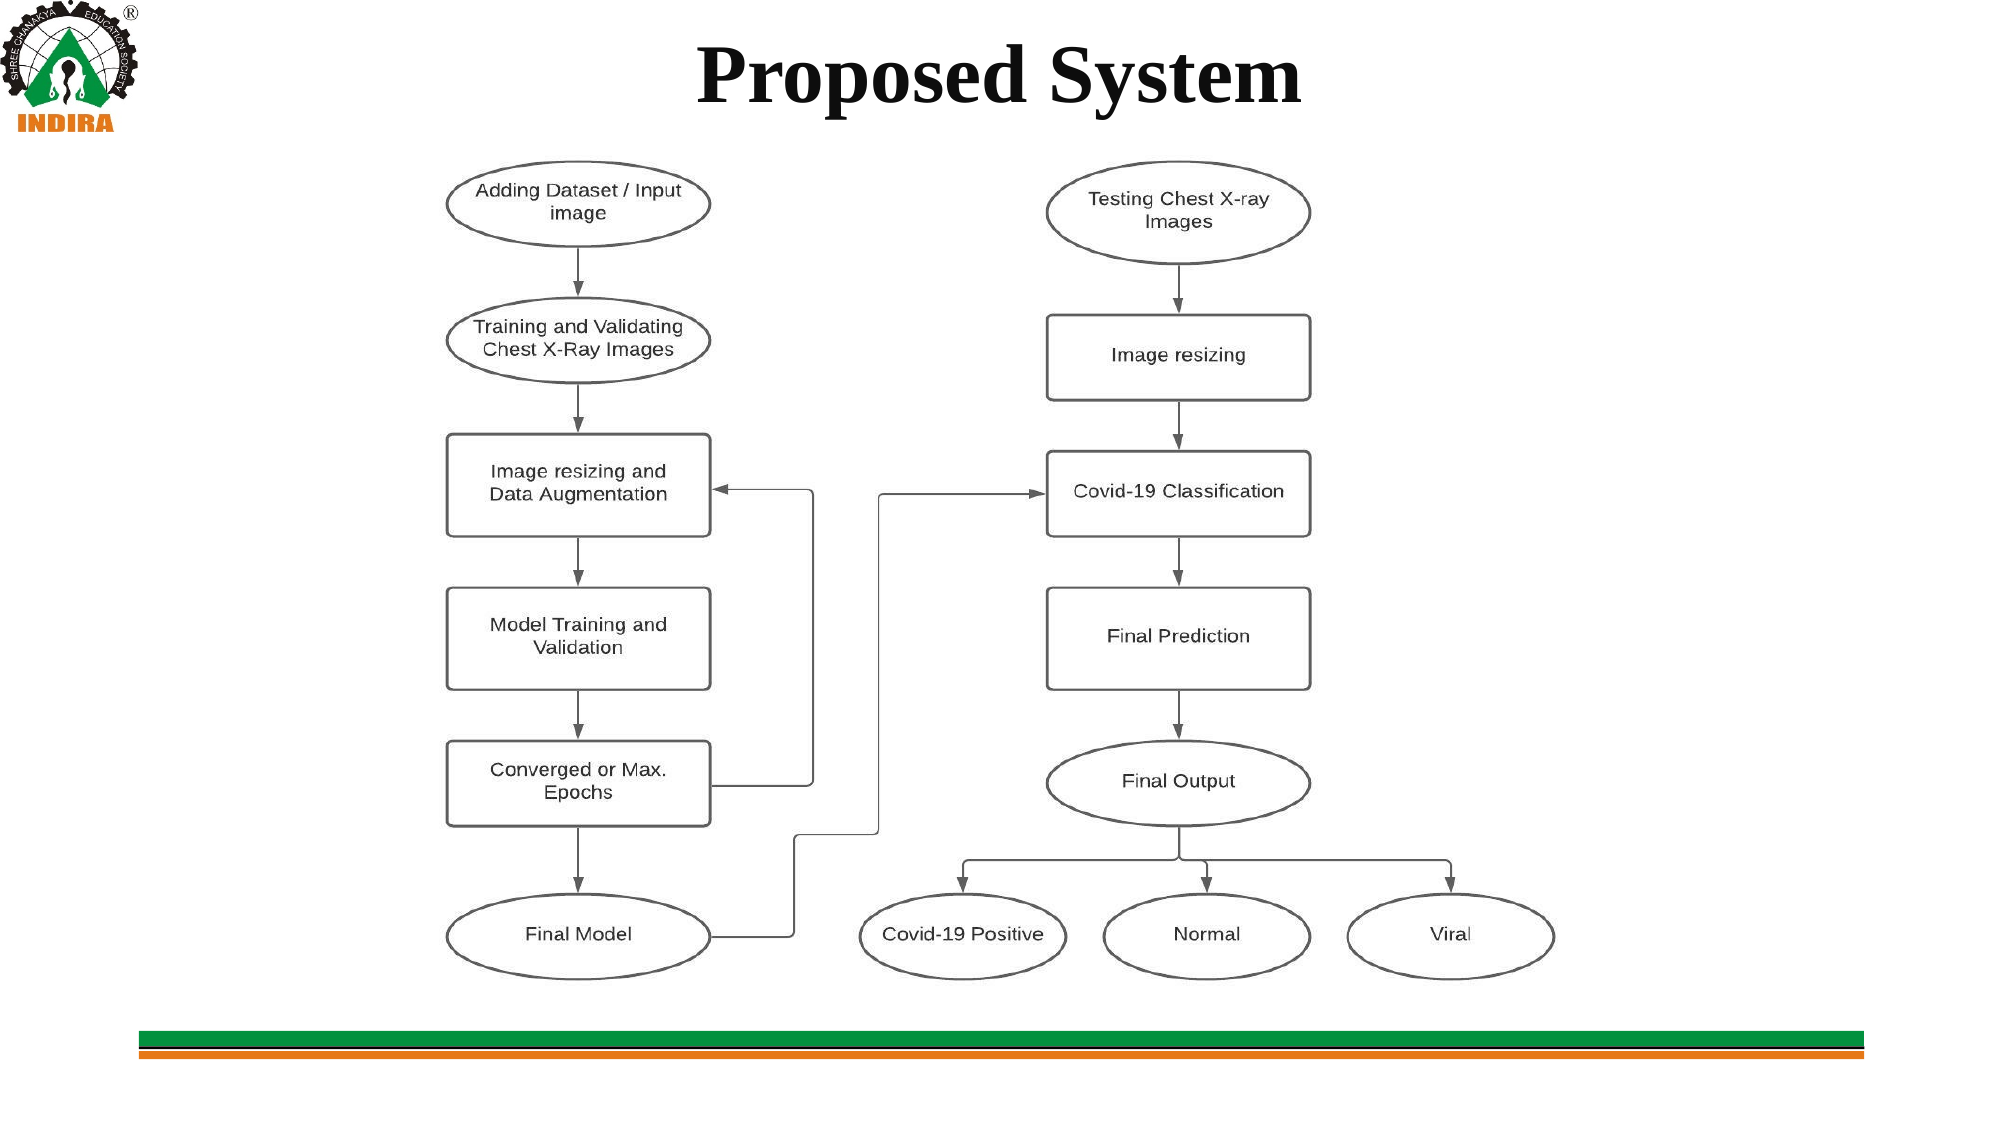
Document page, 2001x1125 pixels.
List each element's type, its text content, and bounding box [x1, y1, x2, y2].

picture [409, 127, 1591, 1013]
text_box Proposed System [499, 11, 1501, 127]
picture [0, 0, 139, 132]
